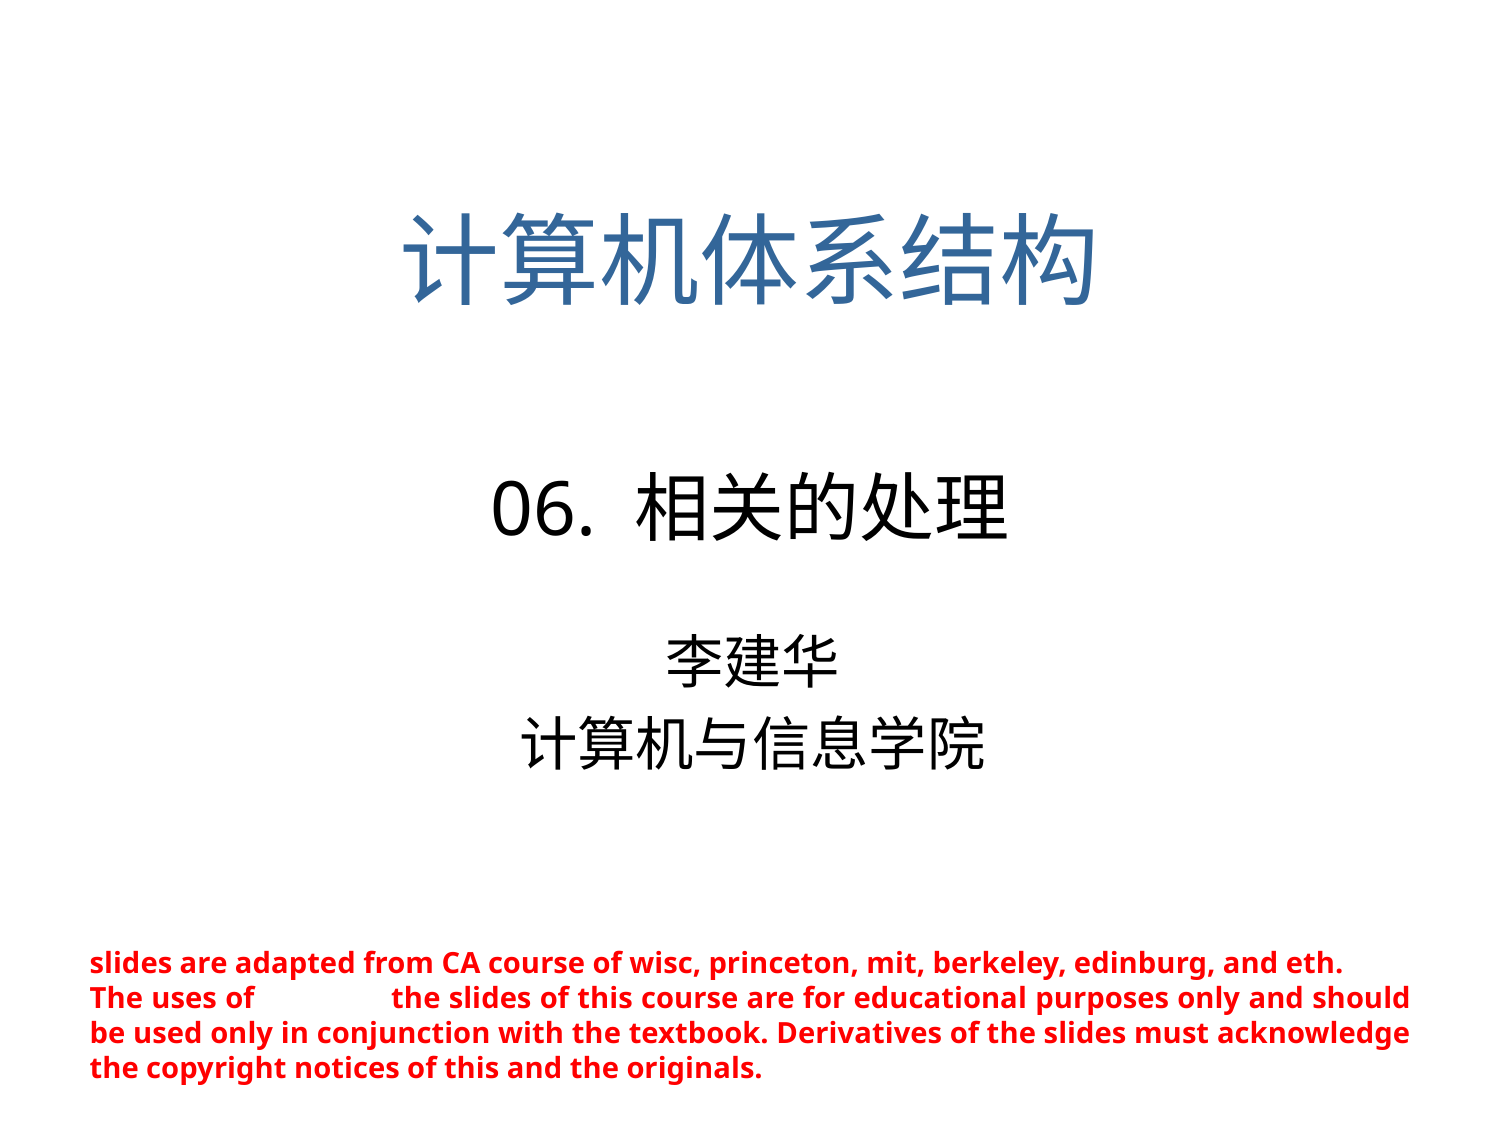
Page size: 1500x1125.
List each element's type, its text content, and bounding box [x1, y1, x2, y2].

text_box 李建华 计算机与信息学院 [78, 617, 1427, 785]
text_box slides are adapted from CA course of wisc, princeton, mit, berkeley, edinburg, and eth. The uses of the slides of this course are for educational purposes only and should be used only in conjunction with the textbook. Derivatives of the slides must acknowledge the copyright notices of this and the originals. [74, 937, 1427, 1092]
title 计算机体系结构 [74, 163, 1425, 352]
subtitle 06. 相关的处理 [225, 452, 1275, 577]
